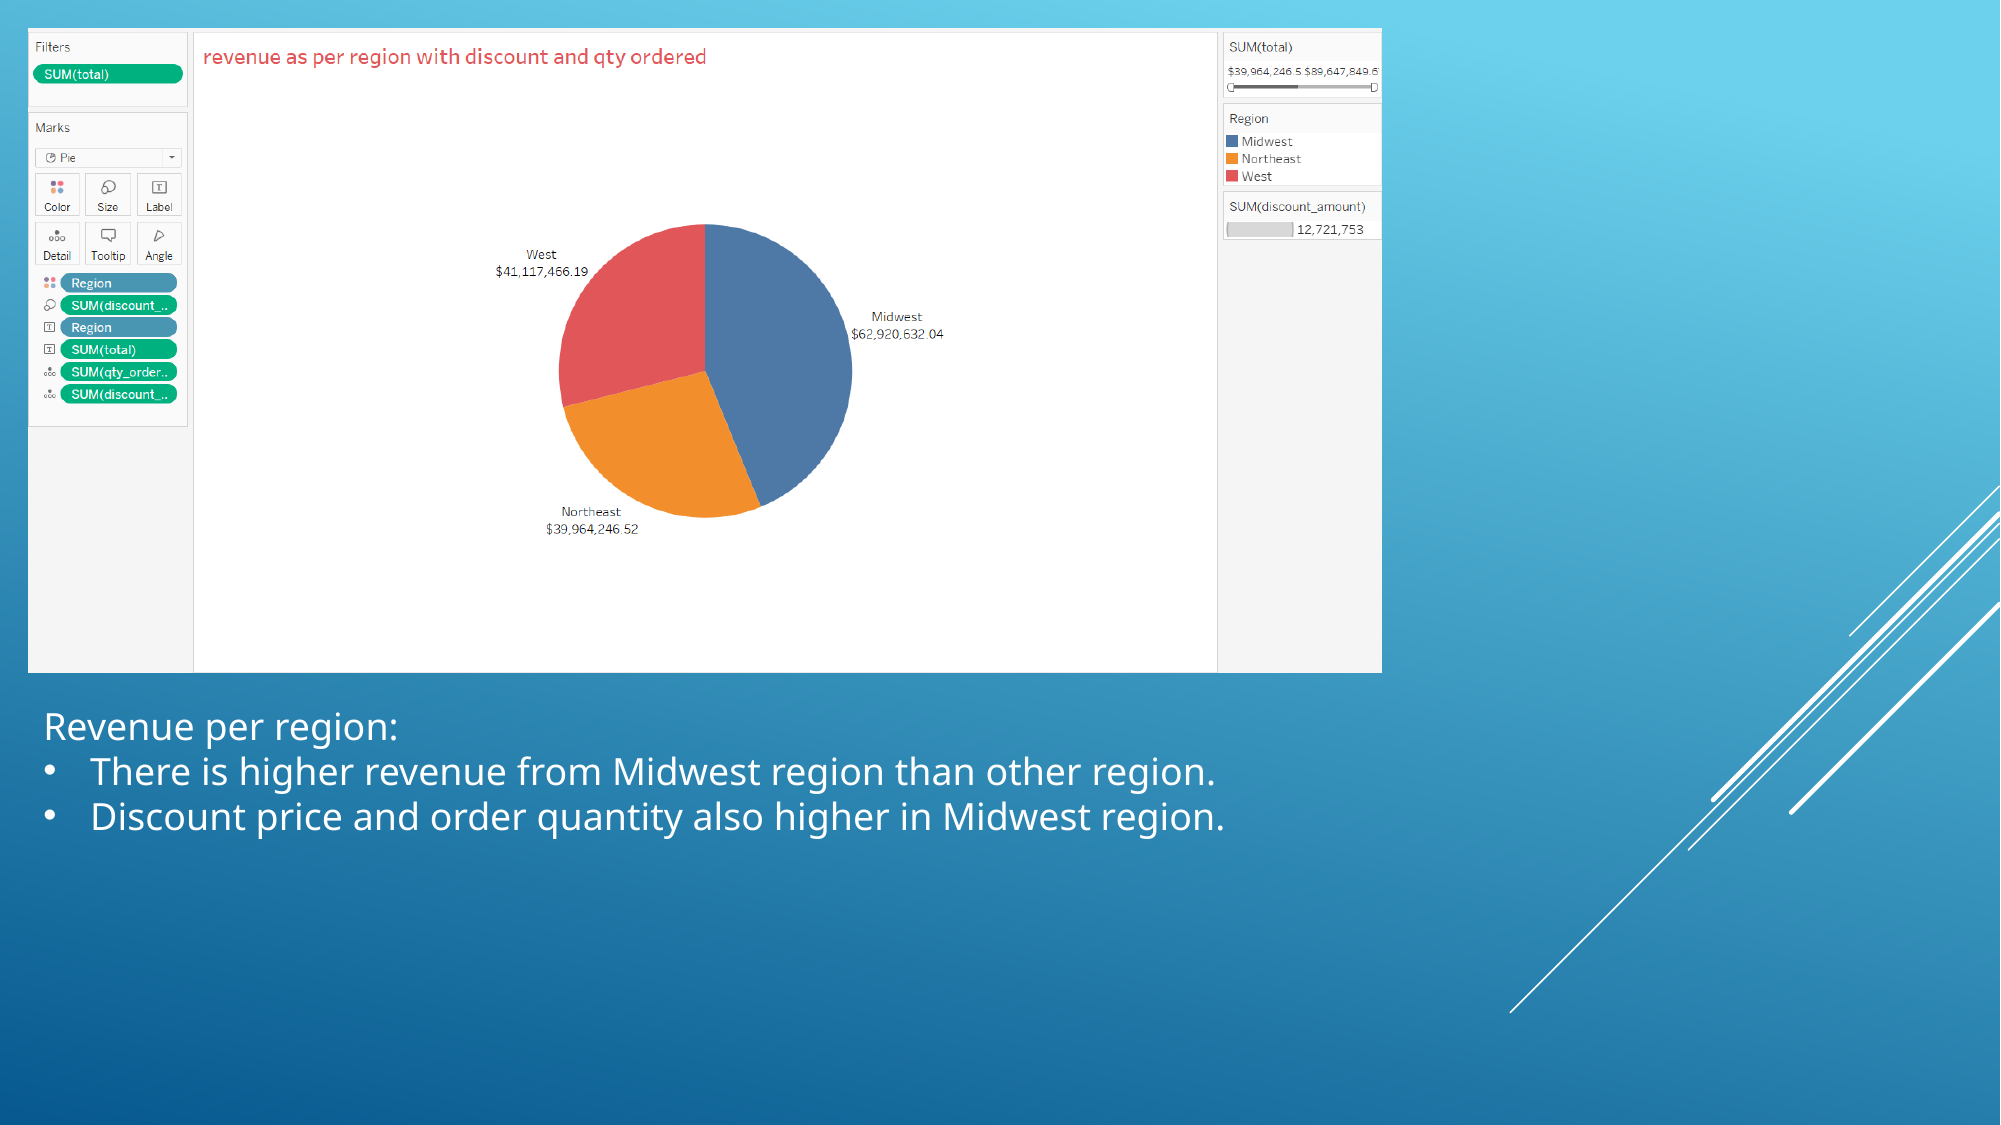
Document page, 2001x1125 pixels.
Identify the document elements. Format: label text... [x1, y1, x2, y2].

text_box Revenue per region: There is higher revenue from Midwest region than other region. Discount price and order quantity also higher in Midwest region. [28, 695, 1679, 845]
picture [28, 28, 1382, 674]
